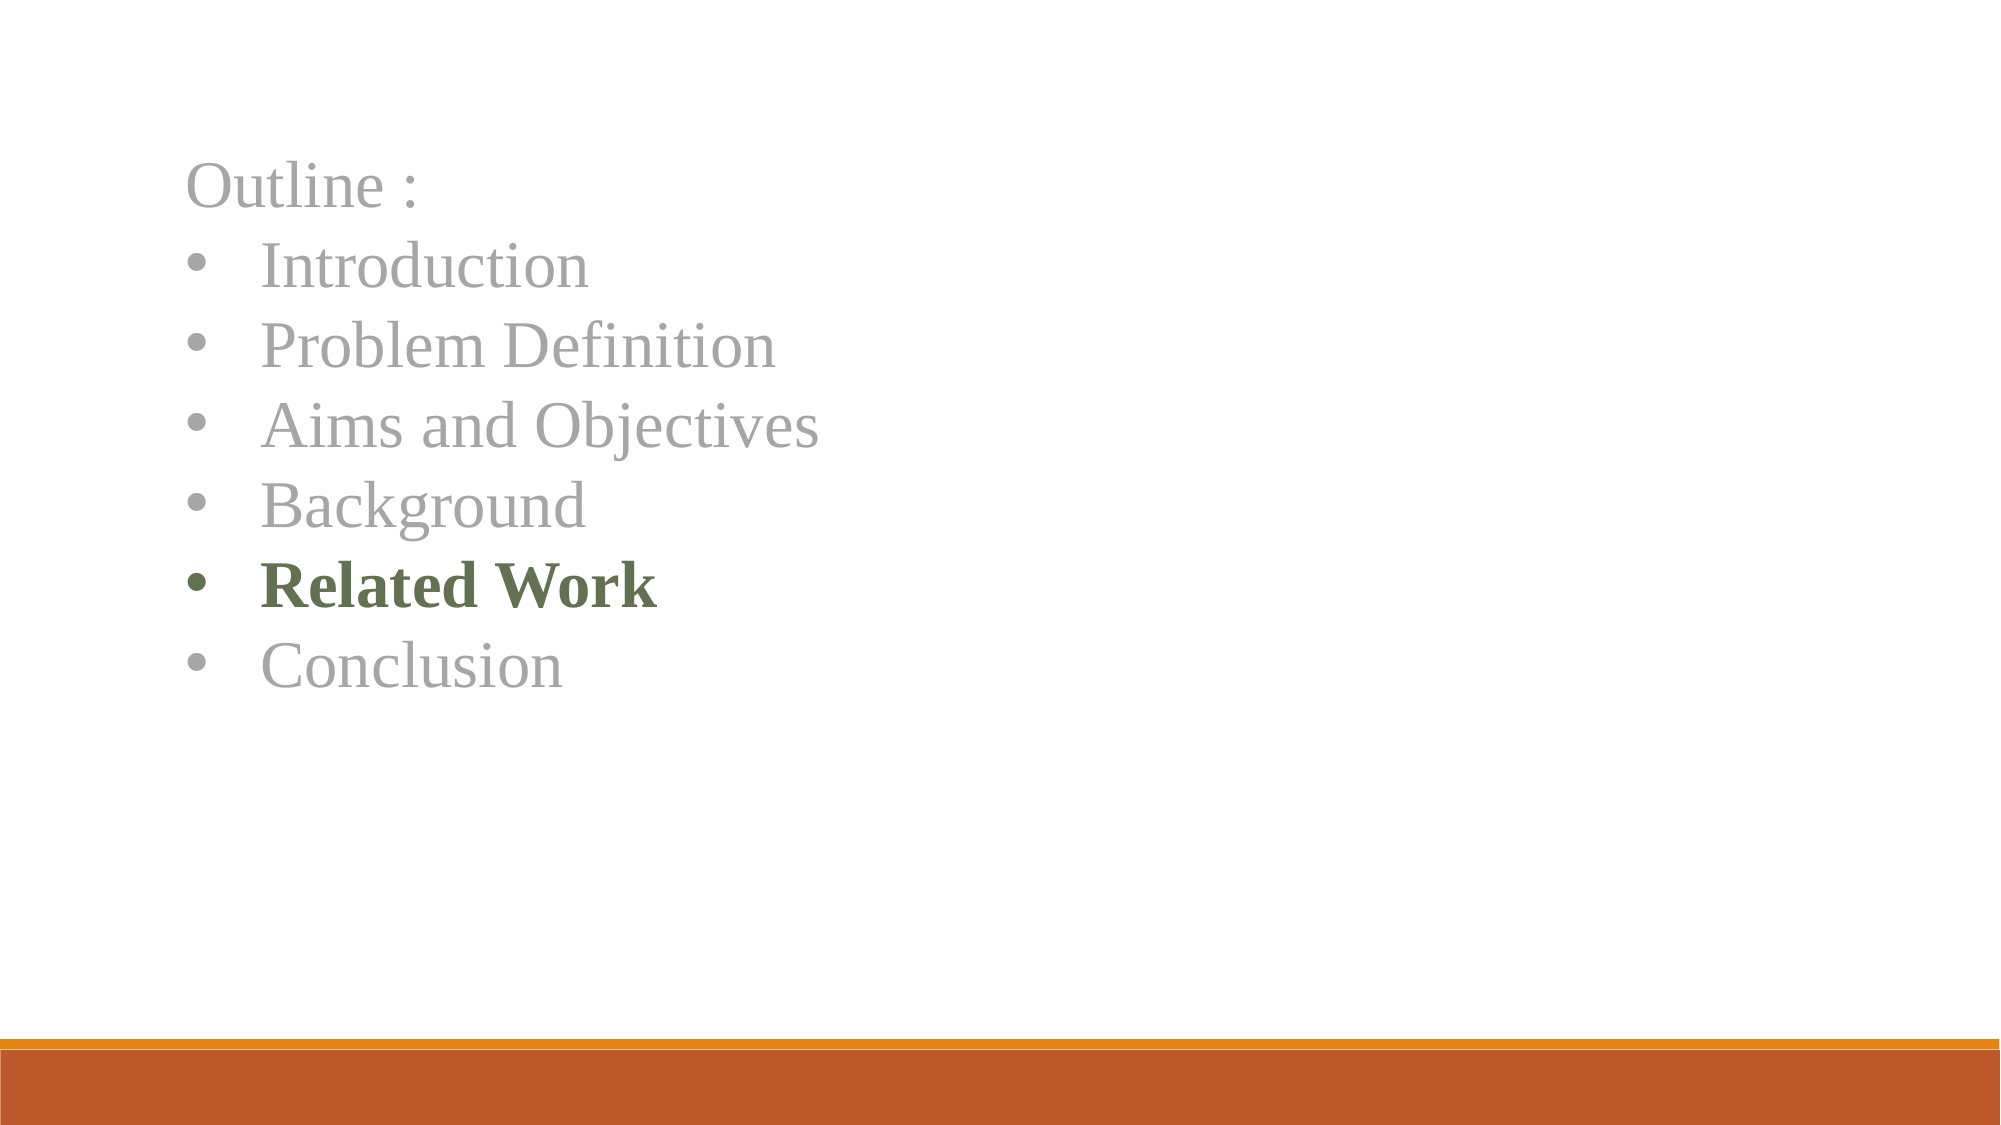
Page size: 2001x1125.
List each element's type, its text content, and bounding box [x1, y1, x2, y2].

text_box Outline : Introduction Problem Definition Aims and Objectives Background Related Work Conclusion [170, 133, 1568, 709]
